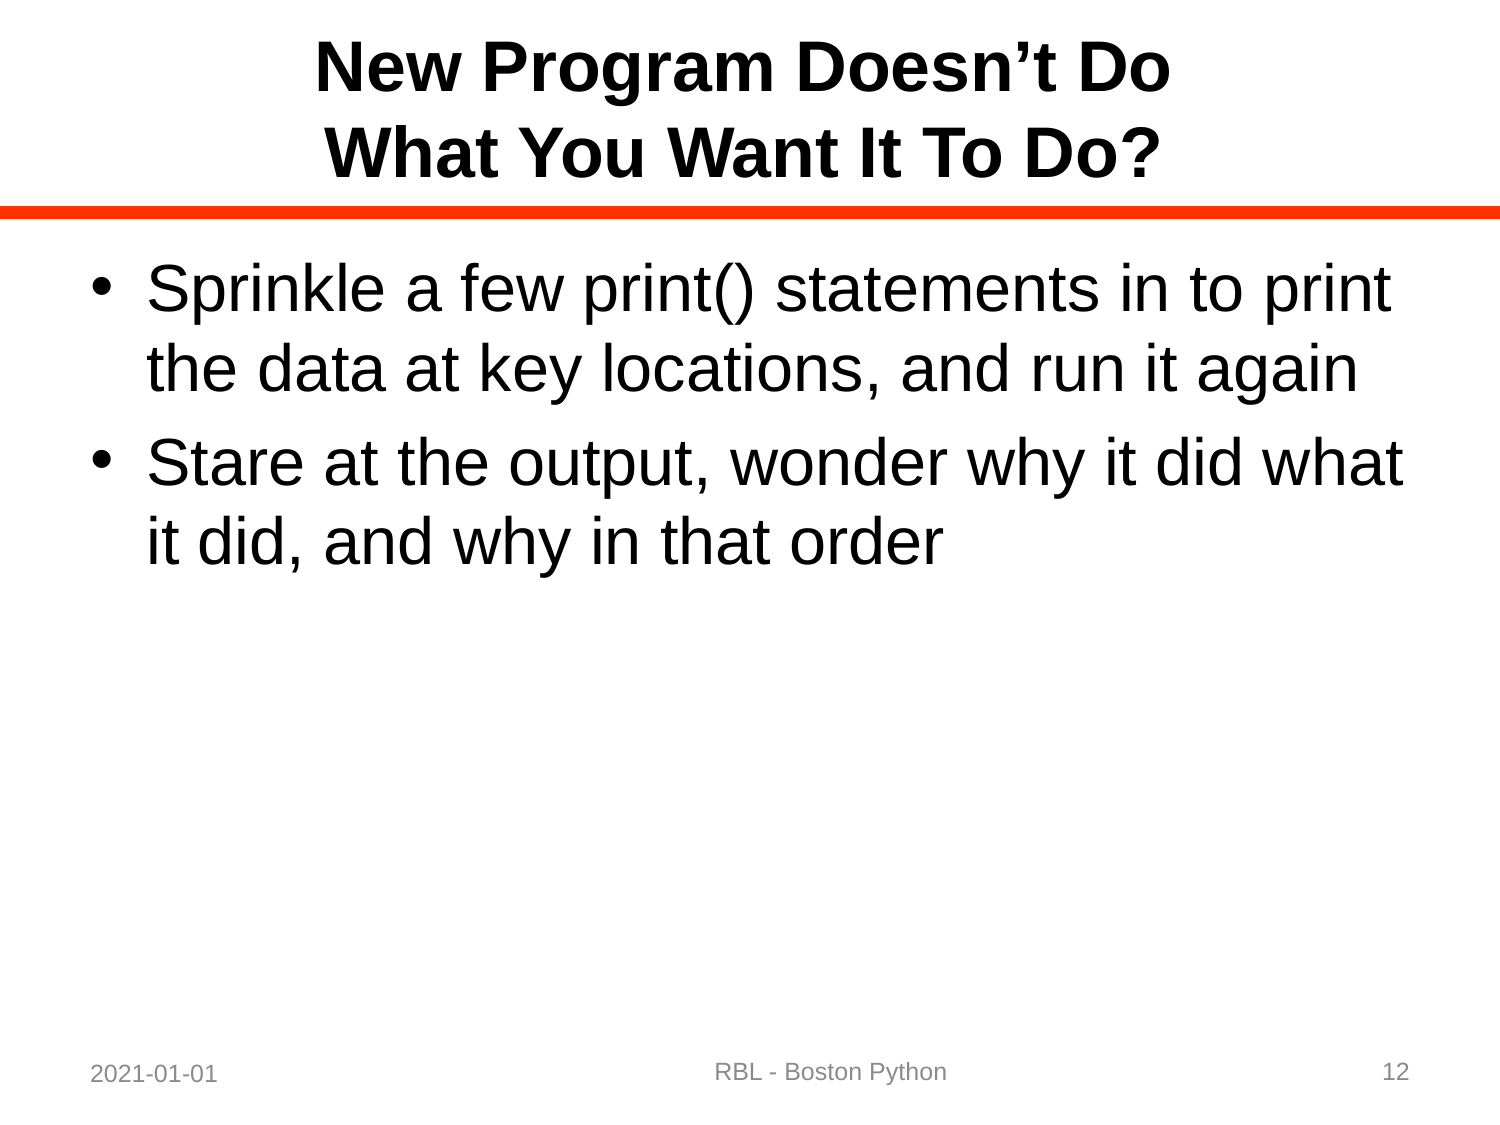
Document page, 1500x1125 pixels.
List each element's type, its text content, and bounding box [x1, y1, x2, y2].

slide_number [75, 1042, 425, 1103]
slide_number 12 [1250, 1037, 1425, 1103]
title New Program Doesn’t Do What You Want It To Do? [75, 12, 1413, 200]
list Sprinkle a few print() statements in to print the data at key locations, and run it again Stare at the output, wonder why it did what it did, and why in that order [75, 237, 1438, 1025]
footer RBL - Boston Python [437, 1037, 1225, 1103]
